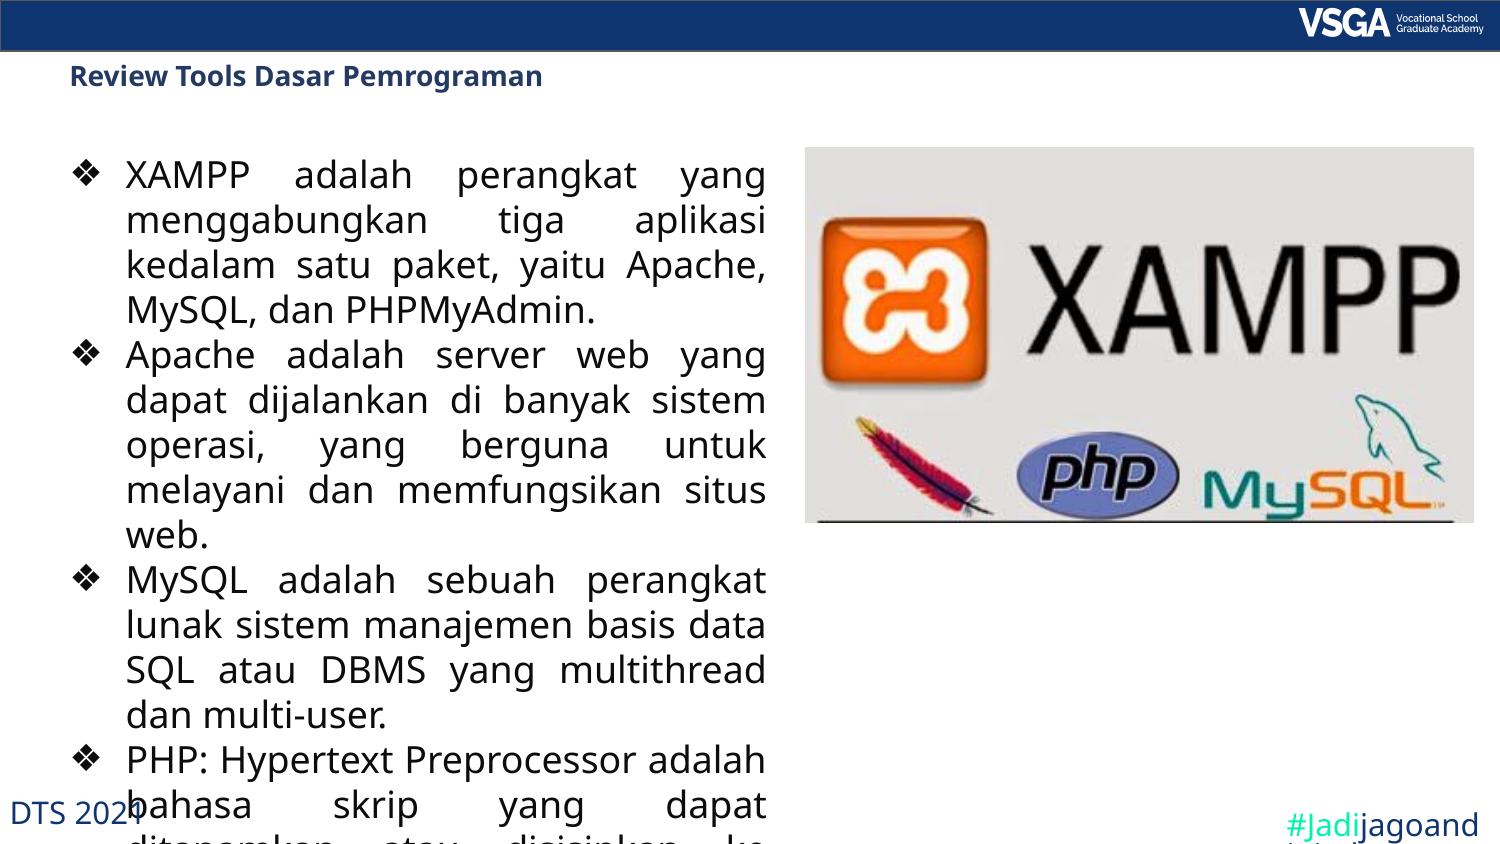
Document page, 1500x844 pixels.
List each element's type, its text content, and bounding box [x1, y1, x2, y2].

picture [1284, 0, 1499, 79]
text_box [0, 0, 1279, 52]
picture [804, 147, 1475, 523]
text_box #Jadijagoandigital [1271, 797, 1500, 830]
text_box DTS 2021 [0, 785, 608, 818]
text_box XAMPP adalah perangkat yang menggabungkan tiga aplikasi kedalam satu paket, yaitu Apache, MySQL, dan PHPMyAdmin. Apache adalah server web yang dapat dijalankan di banyak sistem operasi, yang berguna untuk melayani dan memfungsikan situs web. MySQL adalah sebuah perangkat lunak sistem manajemen basis data SQL atau DBMS yang multithread dan multi-user. PHP: Hypertext Preprocessor adalah bahasa skrip yang dapat ditanamkan atau disisipkan ke dalam HTML. [54, 143, 783, 844]
text_box Review Tools Dasar Pemrograman [54, 52, 982, 100]
